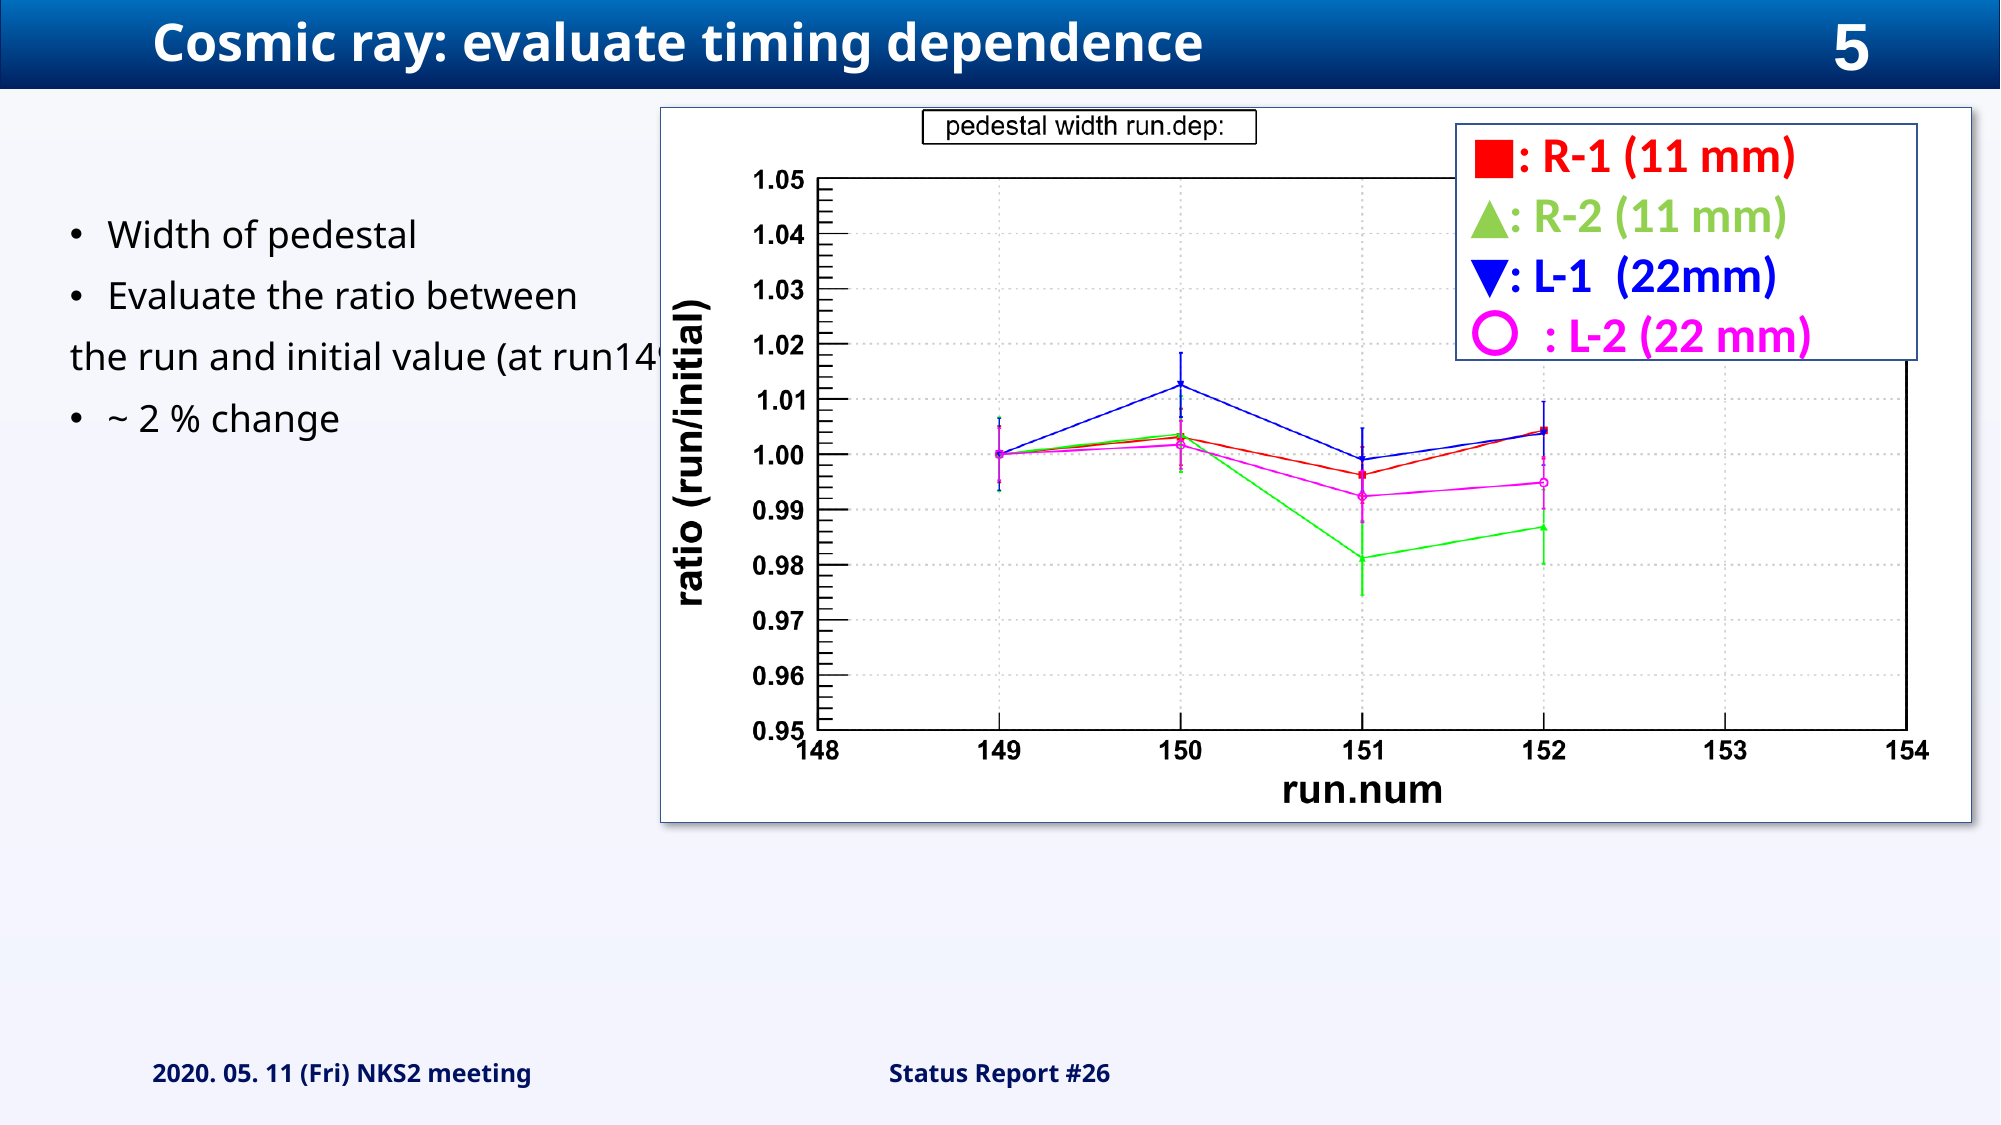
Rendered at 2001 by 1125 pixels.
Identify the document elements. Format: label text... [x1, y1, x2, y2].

picture [660, 107, 1972, 823]
list Width of pedestal Evaluate the ratio between the run and initial value (at run149) ~ 2 % change [55, 208, 1945, 1024]
slide_number 2020. 05. 11 (Fri) NKS2 meeting [137, 1042, 588, 1103]
title Cosmic ray: evaluate timing dependence [137, 0, 1863, 89]
footer Status Report #26 [662, 1042, 1338, 1103]
